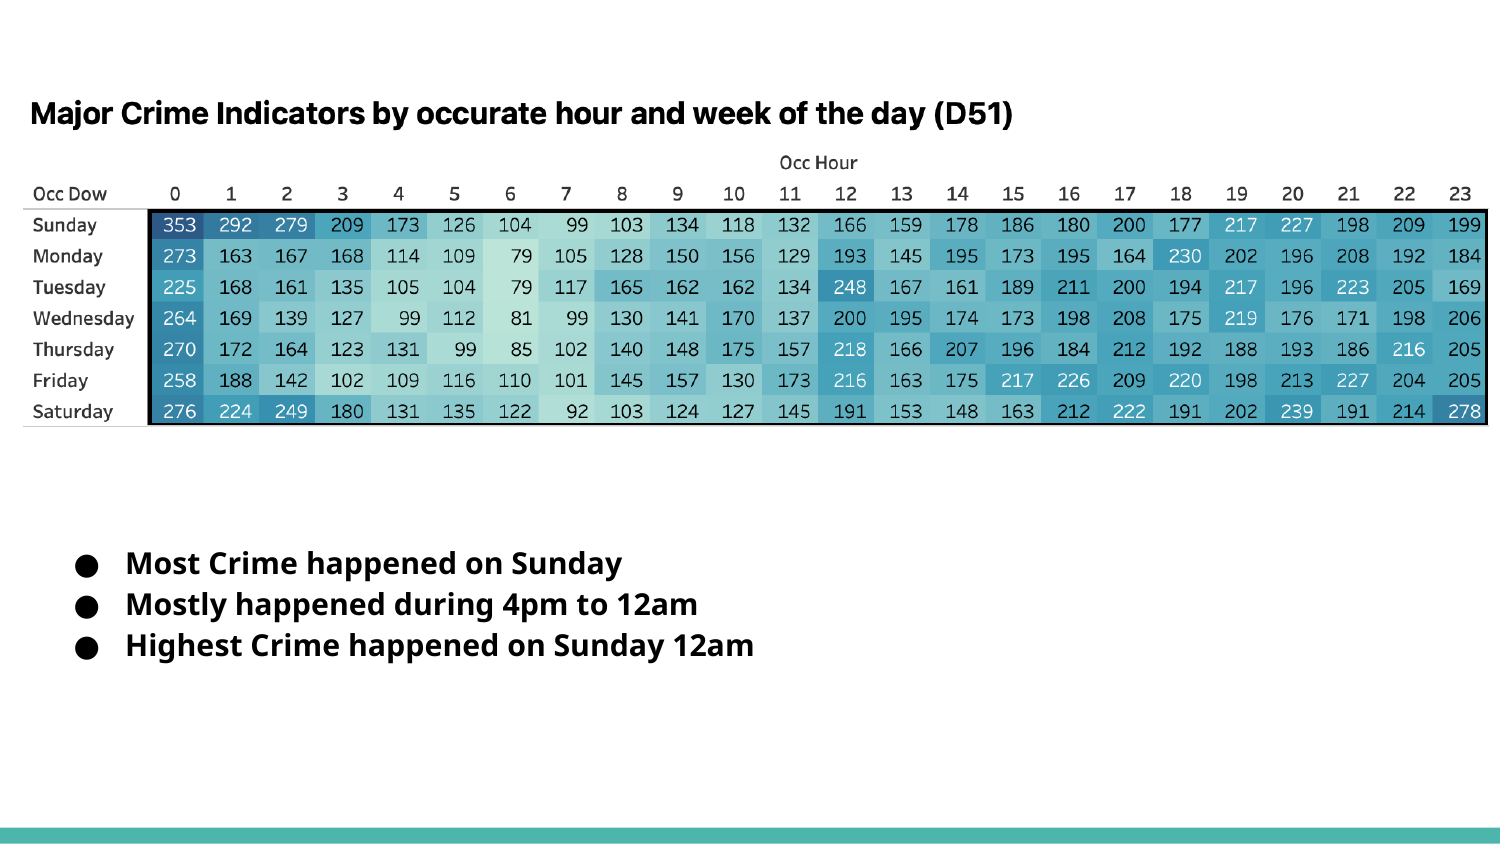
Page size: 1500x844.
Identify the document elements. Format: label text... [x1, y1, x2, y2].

picture [23, 85, 1491, 427]
title Most Crime happened on Sunday Mostly happened during 4pm to 12am Highest Crime happened on Sunday 12am [37, 527, 895, 681]
